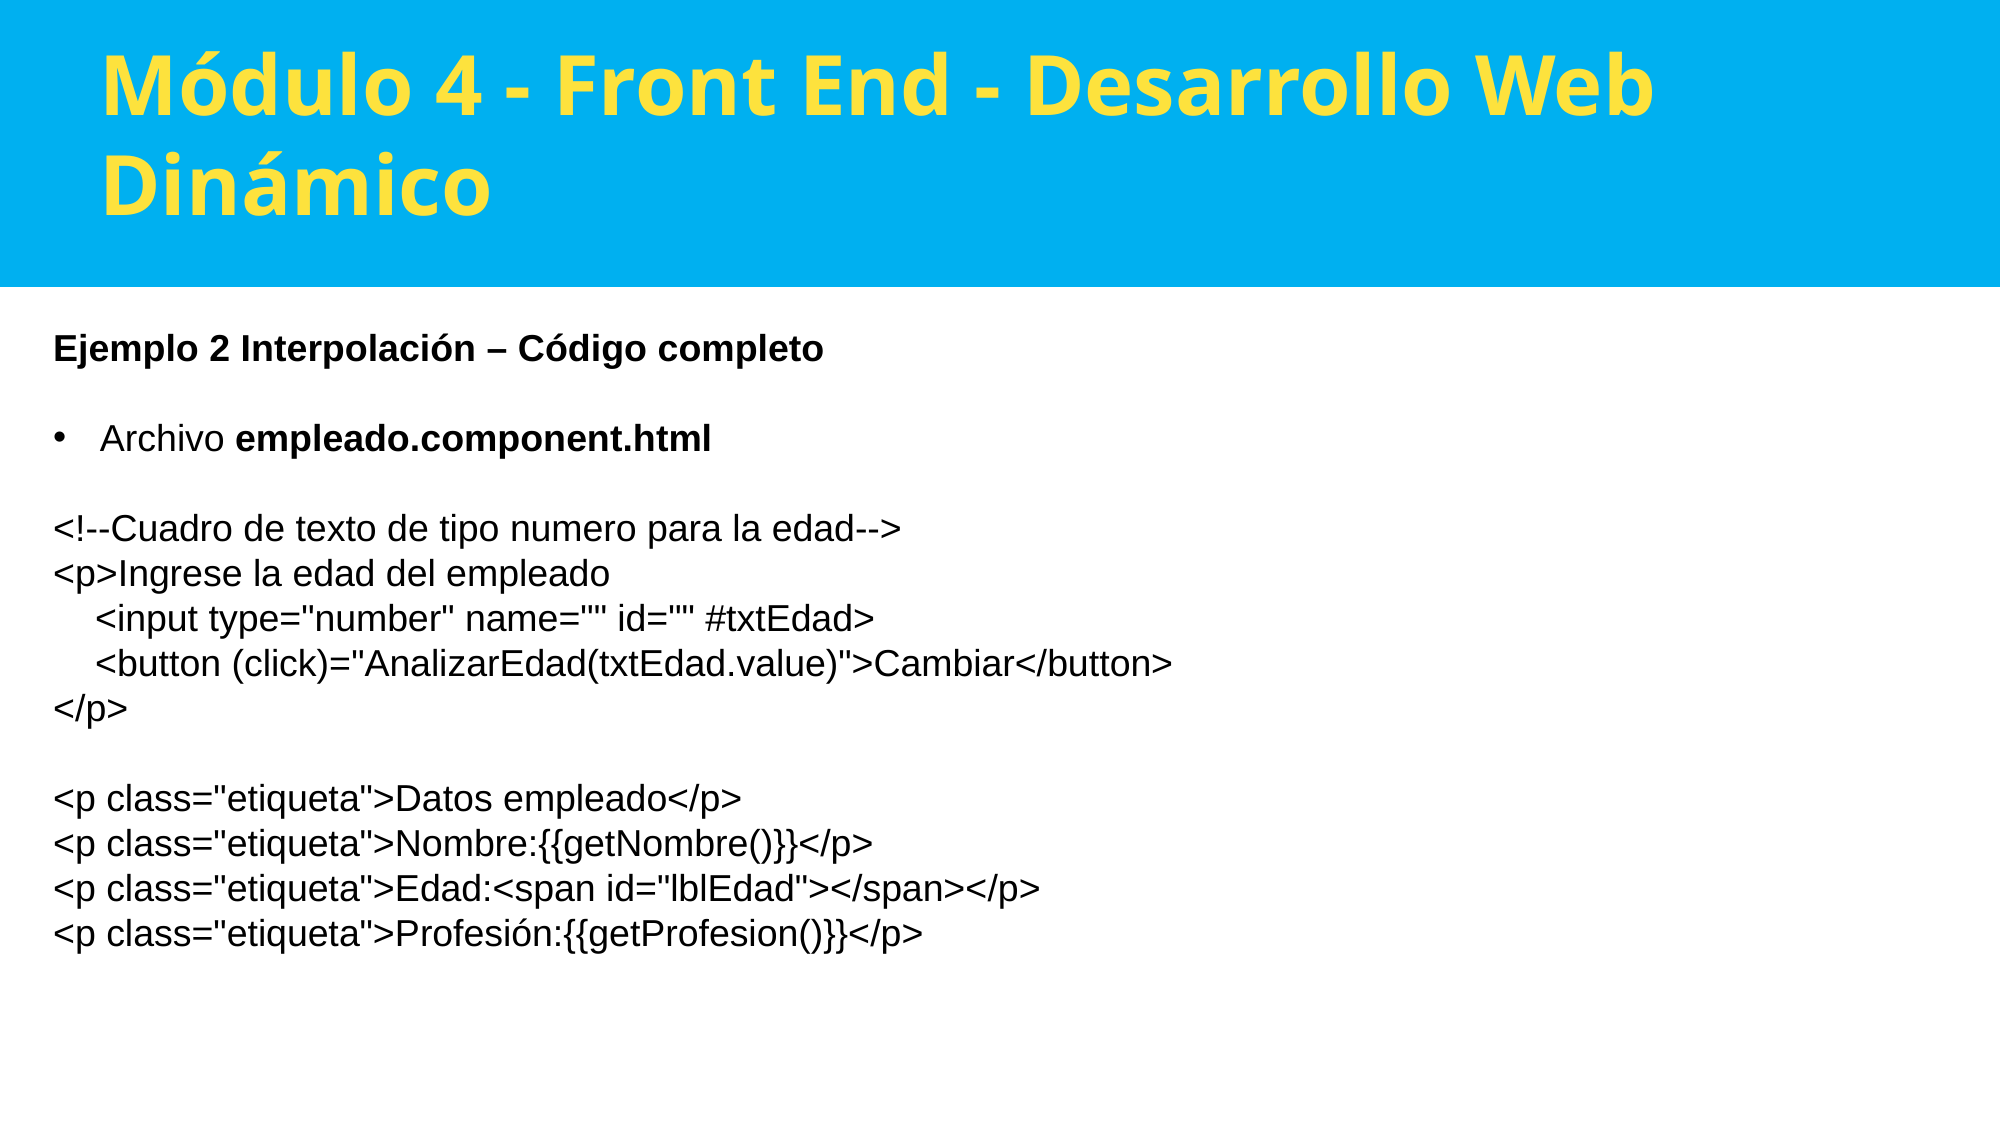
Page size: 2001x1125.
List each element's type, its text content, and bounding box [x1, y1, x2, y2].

text_box [0, 0, 2000, 287]
text_box Módulo 4 - Front End - Desarrollo Web Dinámico [92, 24, 1901, 222]
text_box Ejemplo 2 Interpolación – Código completo Archivo empleado.component.html <!--Cuadro de texto de tipo numero para la edad--> <p>Ingrese la edad del empleado <input type="number" name="" id="" #txtEdad> <button (click)="AnalizarEdad(txtEdad.value)">Cambiar</button> </p> <p class="etiqueta">Datos empleado</p> <p class="etiqueta">Nombre:{{getNombre()}}</p> <p class="etiqueta">Edad:<span id="lblEdad"></span></p> <p class="etiqueta">Profesión:{{getProfesion()}}</p> [33, 285, 1860, 992]
